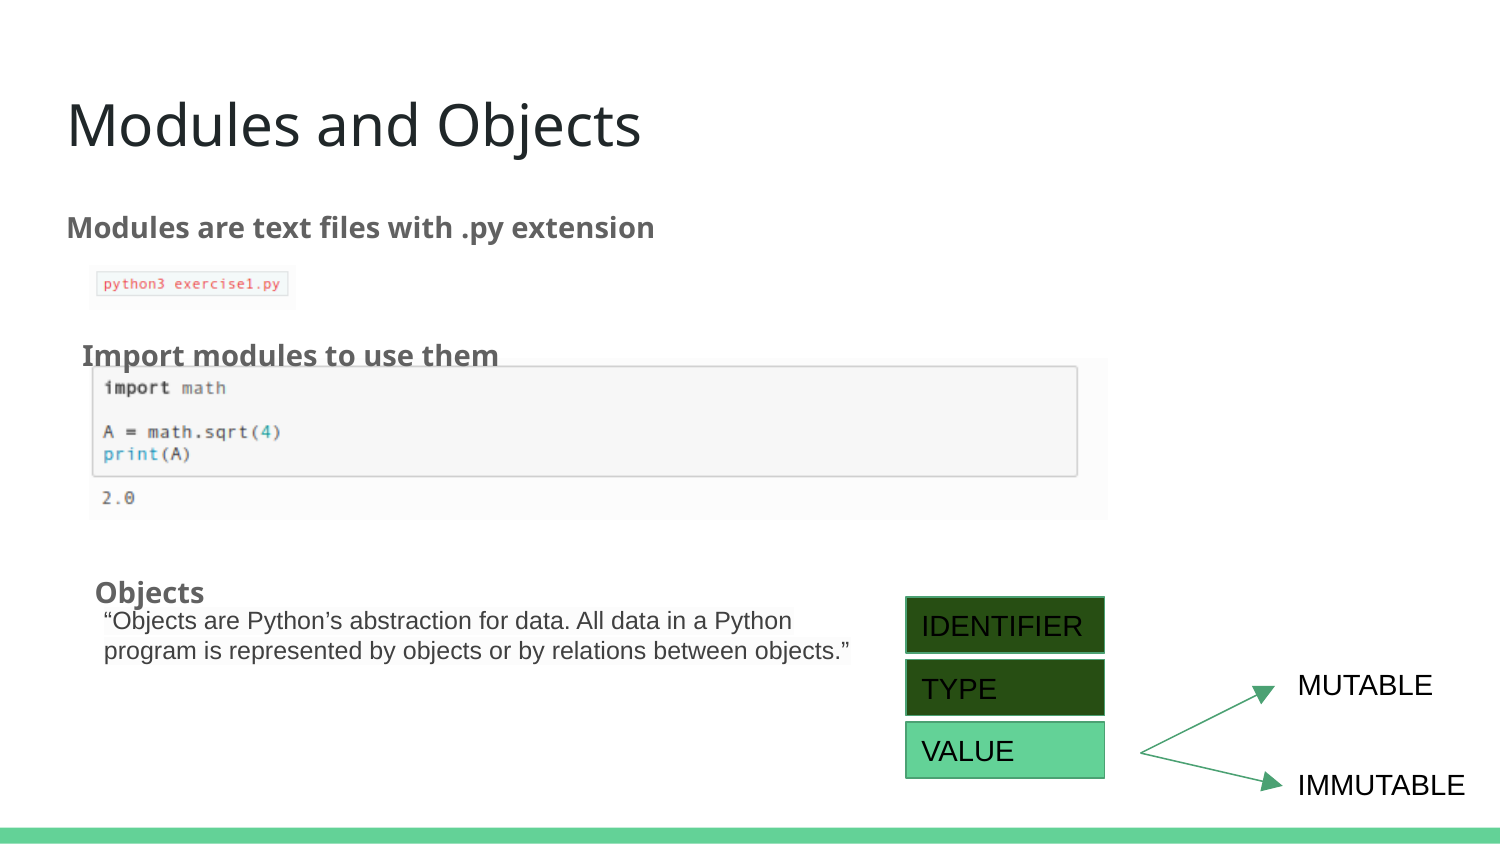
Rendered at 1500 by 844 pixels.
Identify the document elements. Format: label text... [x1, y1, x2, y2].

text_box Import modules to use them [67, 329, 560, 374]
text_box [79, 566, 1482, 809]
title Modules and Objects [51, 72, 1449, 167]
list Modules are text files with .py extension [51, 189, 1449, 750]
picture [88, 358, 1109, 520]
picture [88, 264, 296, 310]
